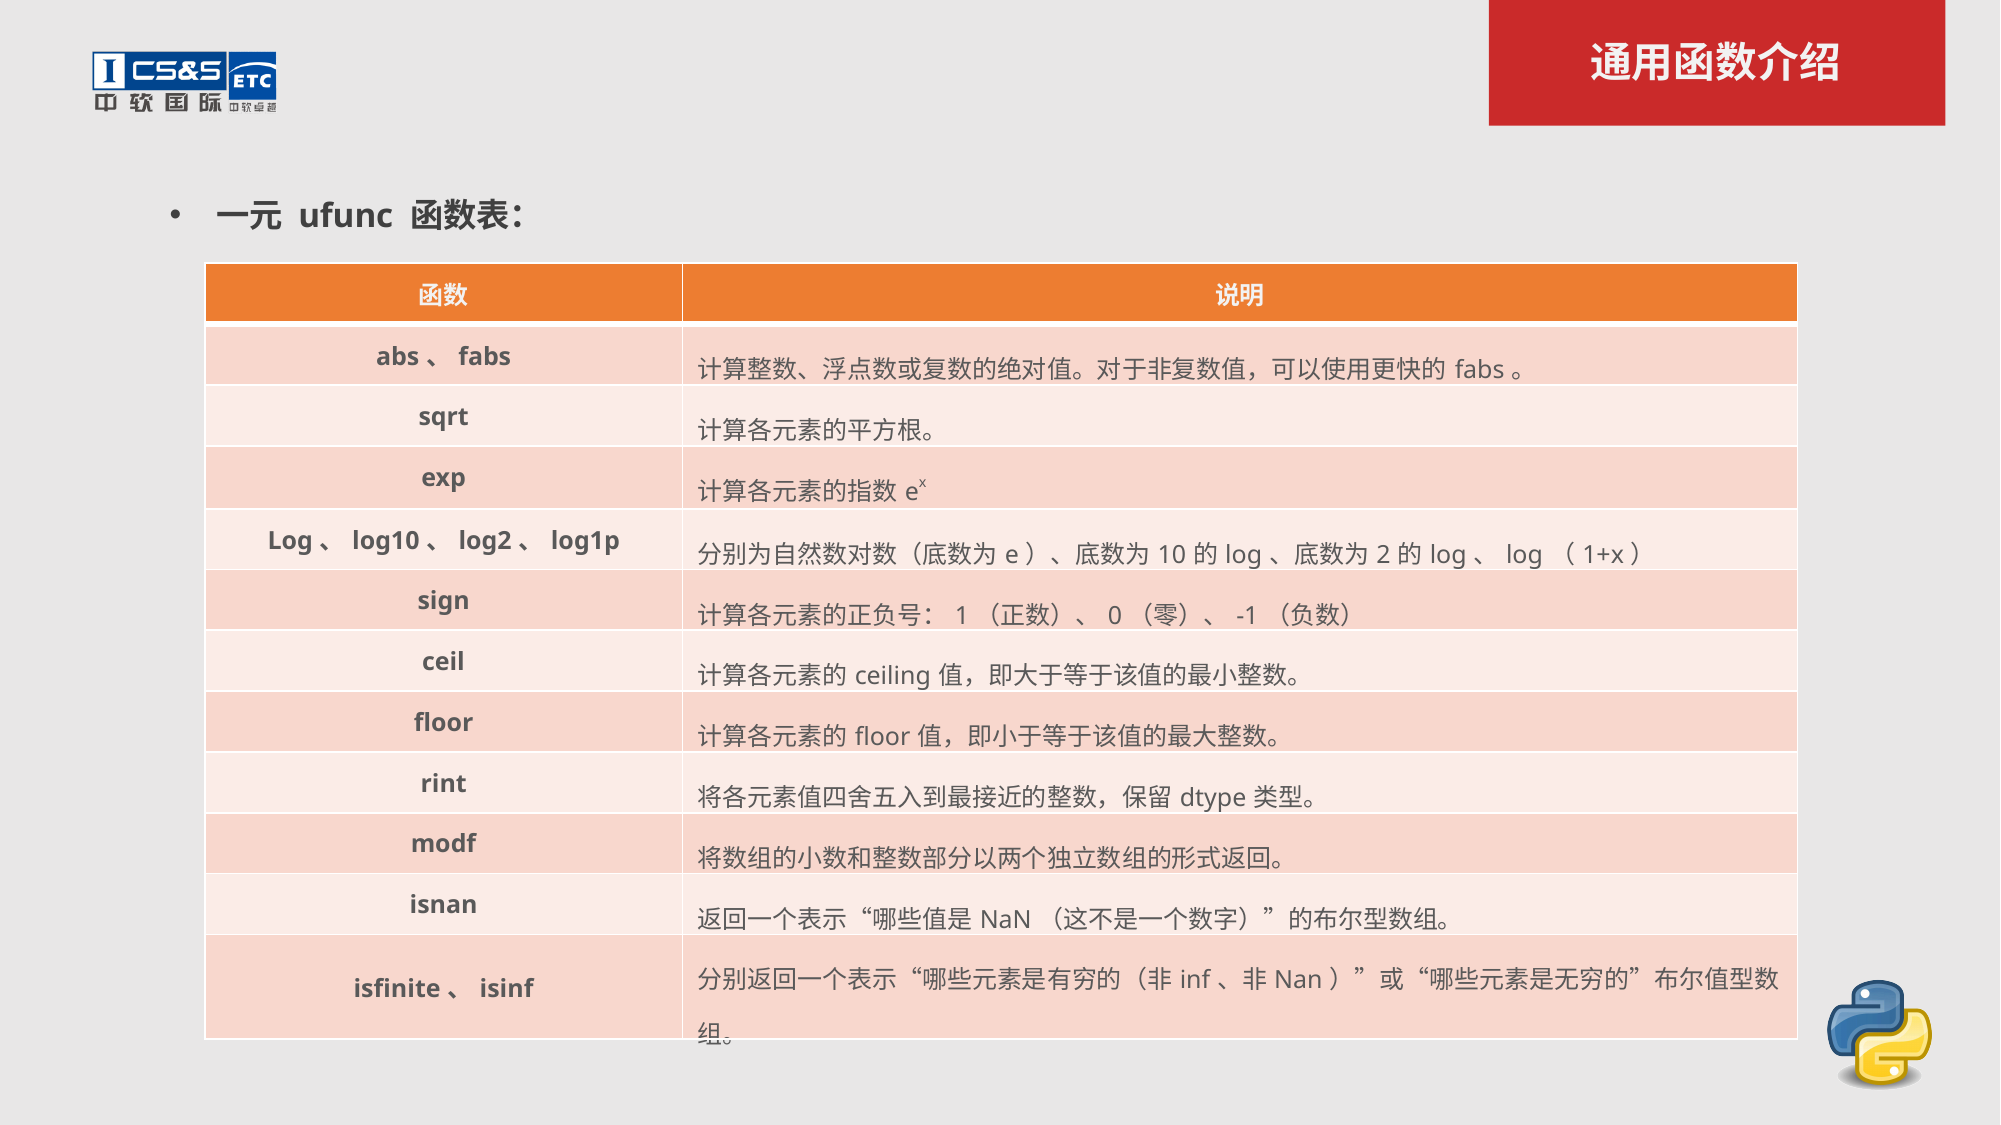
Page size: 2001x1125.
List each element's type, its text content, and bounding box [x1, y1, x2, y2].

table_cell 将各元素值四舍五入到最接近的整数，保留dtype类型。 [683, 753, 1797, 812]
table_cell 计算各元素的平方根。 [683, 386, 1797, 445]
table_cell exp [206, 447, 682, 508]
text_box 通用函数介绍 [1490, 34, 1941, 98]
table_cell sqrt [206, 386, 682, 445]
picture [1820, 977, 1939, 1095]
table_cell 计算各元素的ceiling值，即大于等于该值的最小整数。 [683, 631, 1797, 690]
picture [90, 49, 278, 114]
table_cell abs、fabs [206, 327, 682, 384]
table_cell rint [206, 753, 682, 812]
table_cell isfinite、isinf [206, 935, 682, 1038]
table_cell ceil [206, 631, 682, 690]
table_cell 将数组的小数和整数部分以两个独立数组的形式返回。 [683, 814, 1797, 873]
text_box 一元 ufunc 函数表： [154, 167, 1924, 242]
table_cell 计算各元素的正负号：1（正数）、0（零）、-1（负数） [683, 570, 1797, 629]
table_cell 分别为自然数对数（底数为e）、底数为10的log、底数为2的log、log（1+x） [683, 510, 1797, 569]
table_cell Log、log10、log2、log1p [206, 510, 682, 569]
table_cell sign [206, 570, 682, 629]
table_cell 计算各元素的floor值，即小于等于该值的最大整数。 [683, 692, 1797, 751]
table_cell floor [206, 692, 682, 751]
table_cell isnan [206, 874, 682, 934]
table_cell 返回一个表示“哪些值是NaN（这不是一个数字）”的布尔型数组。 [683, 874, 1797, 934]
table_header 函数 [206, 264, 682, 321]
table_cell 计算整数、浮点数或复数的绝对值。对于非复数值，可以使用更快的fabs。 [683, 327, 1797, 384]
table_cell modf [206, 814, 682, 873]
table_cell 计算各元素的指数ex [683, 447, 1797, 508]
table_header 说明 [683, 264, 1797, 321]
table_cell 分别返回一个表示“哪些元素是有穷的（非inf、非Nan）”或“哪些元素是无穷的”布尔值型数组。 [683, 935, 1797, 1038]
